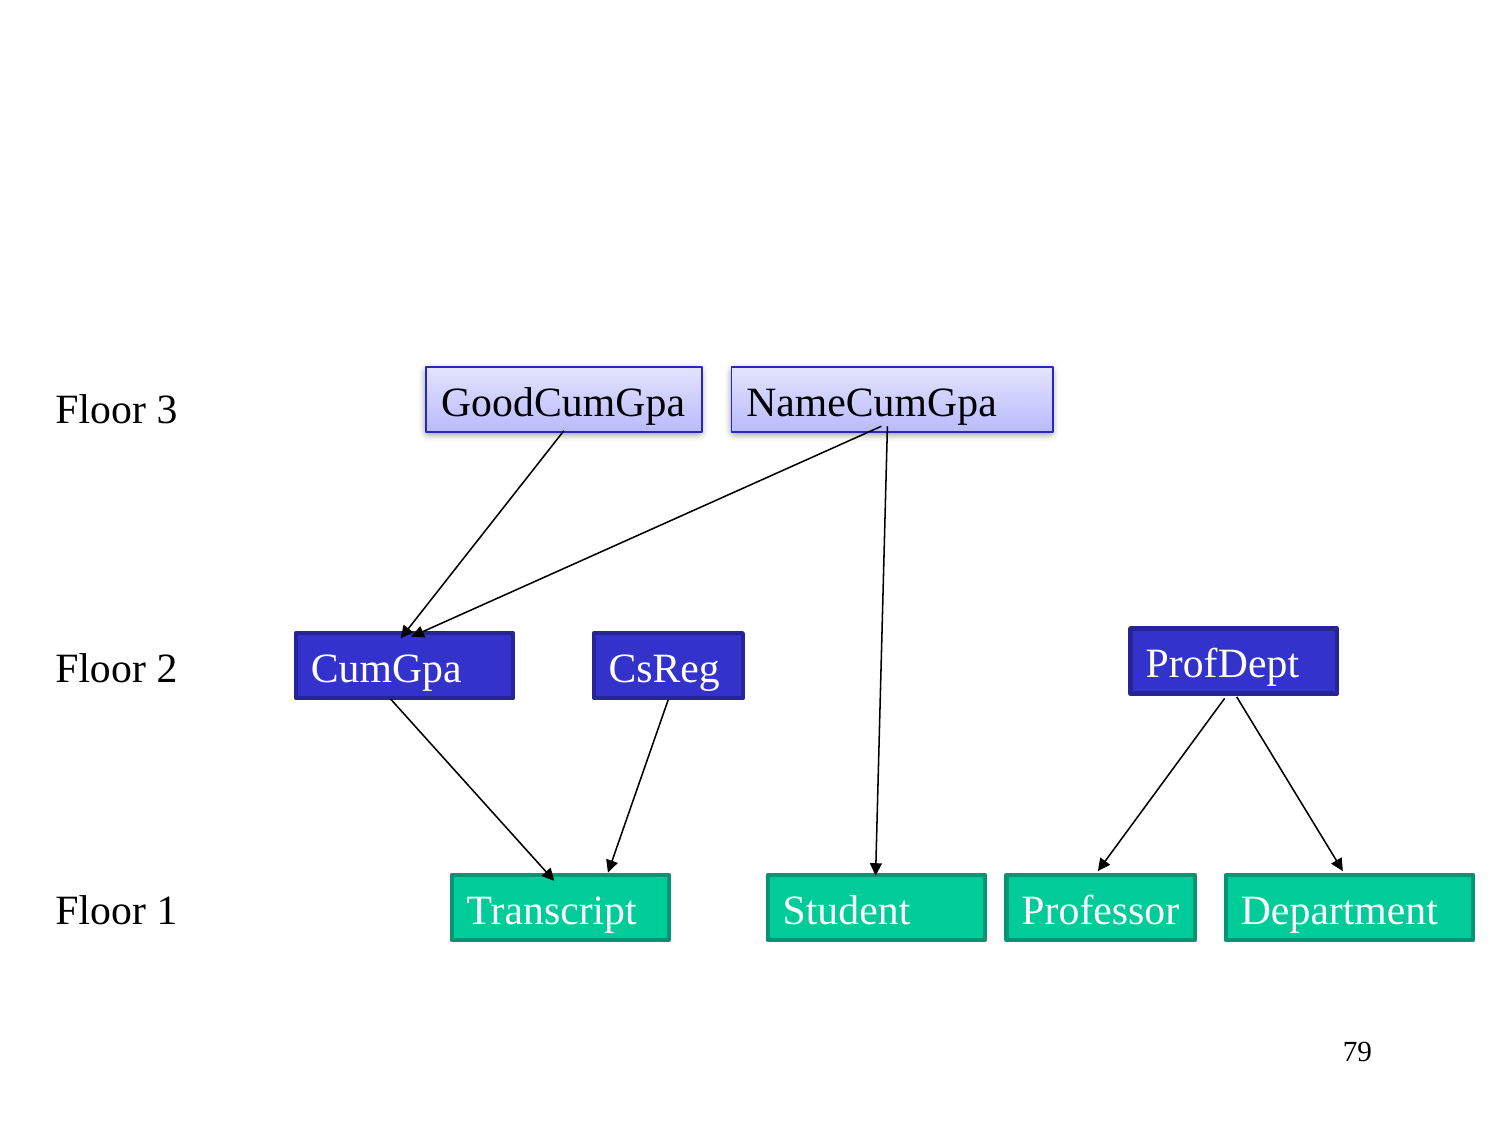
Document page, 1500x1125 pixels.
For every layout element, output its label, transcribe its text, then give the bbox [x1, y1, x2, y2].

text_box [390, 698, 555, 882]
text_box Student [766, 873, 987, 942]
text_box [400, 430, 407, 639]
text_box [1236, 696, 1344, 872]
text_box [411, 425, 874, 637]
text_box NameCumGpa [731, 366, 1054, 433]
text_box CumGpa [294, 631, 515, 700]
text_box Floor 3 [40, 374, 376, 440]
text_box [875, 425, 888, 876]
slide_number 79 [1074, 1024, 1388, 1101]
text_box CsReg [592, 645, 745, 700]
text_box Professor [1004, 873, 1197, 942]
text_box ProfDept [1128, 626, 1339, 696]
text_box Department [1224, 873, 1475, 942]
text_box Transcript [450, 873, 671, 942]
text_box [607, 699, 669, 873]
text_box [1097, 698, 1225, 872]
text_box Floor 1 [40, 875, 376, 941]
text_box Floor 2 [40, 633, 219, 699]
text_box GoodCumGpa [425, 366, 703, 424]
